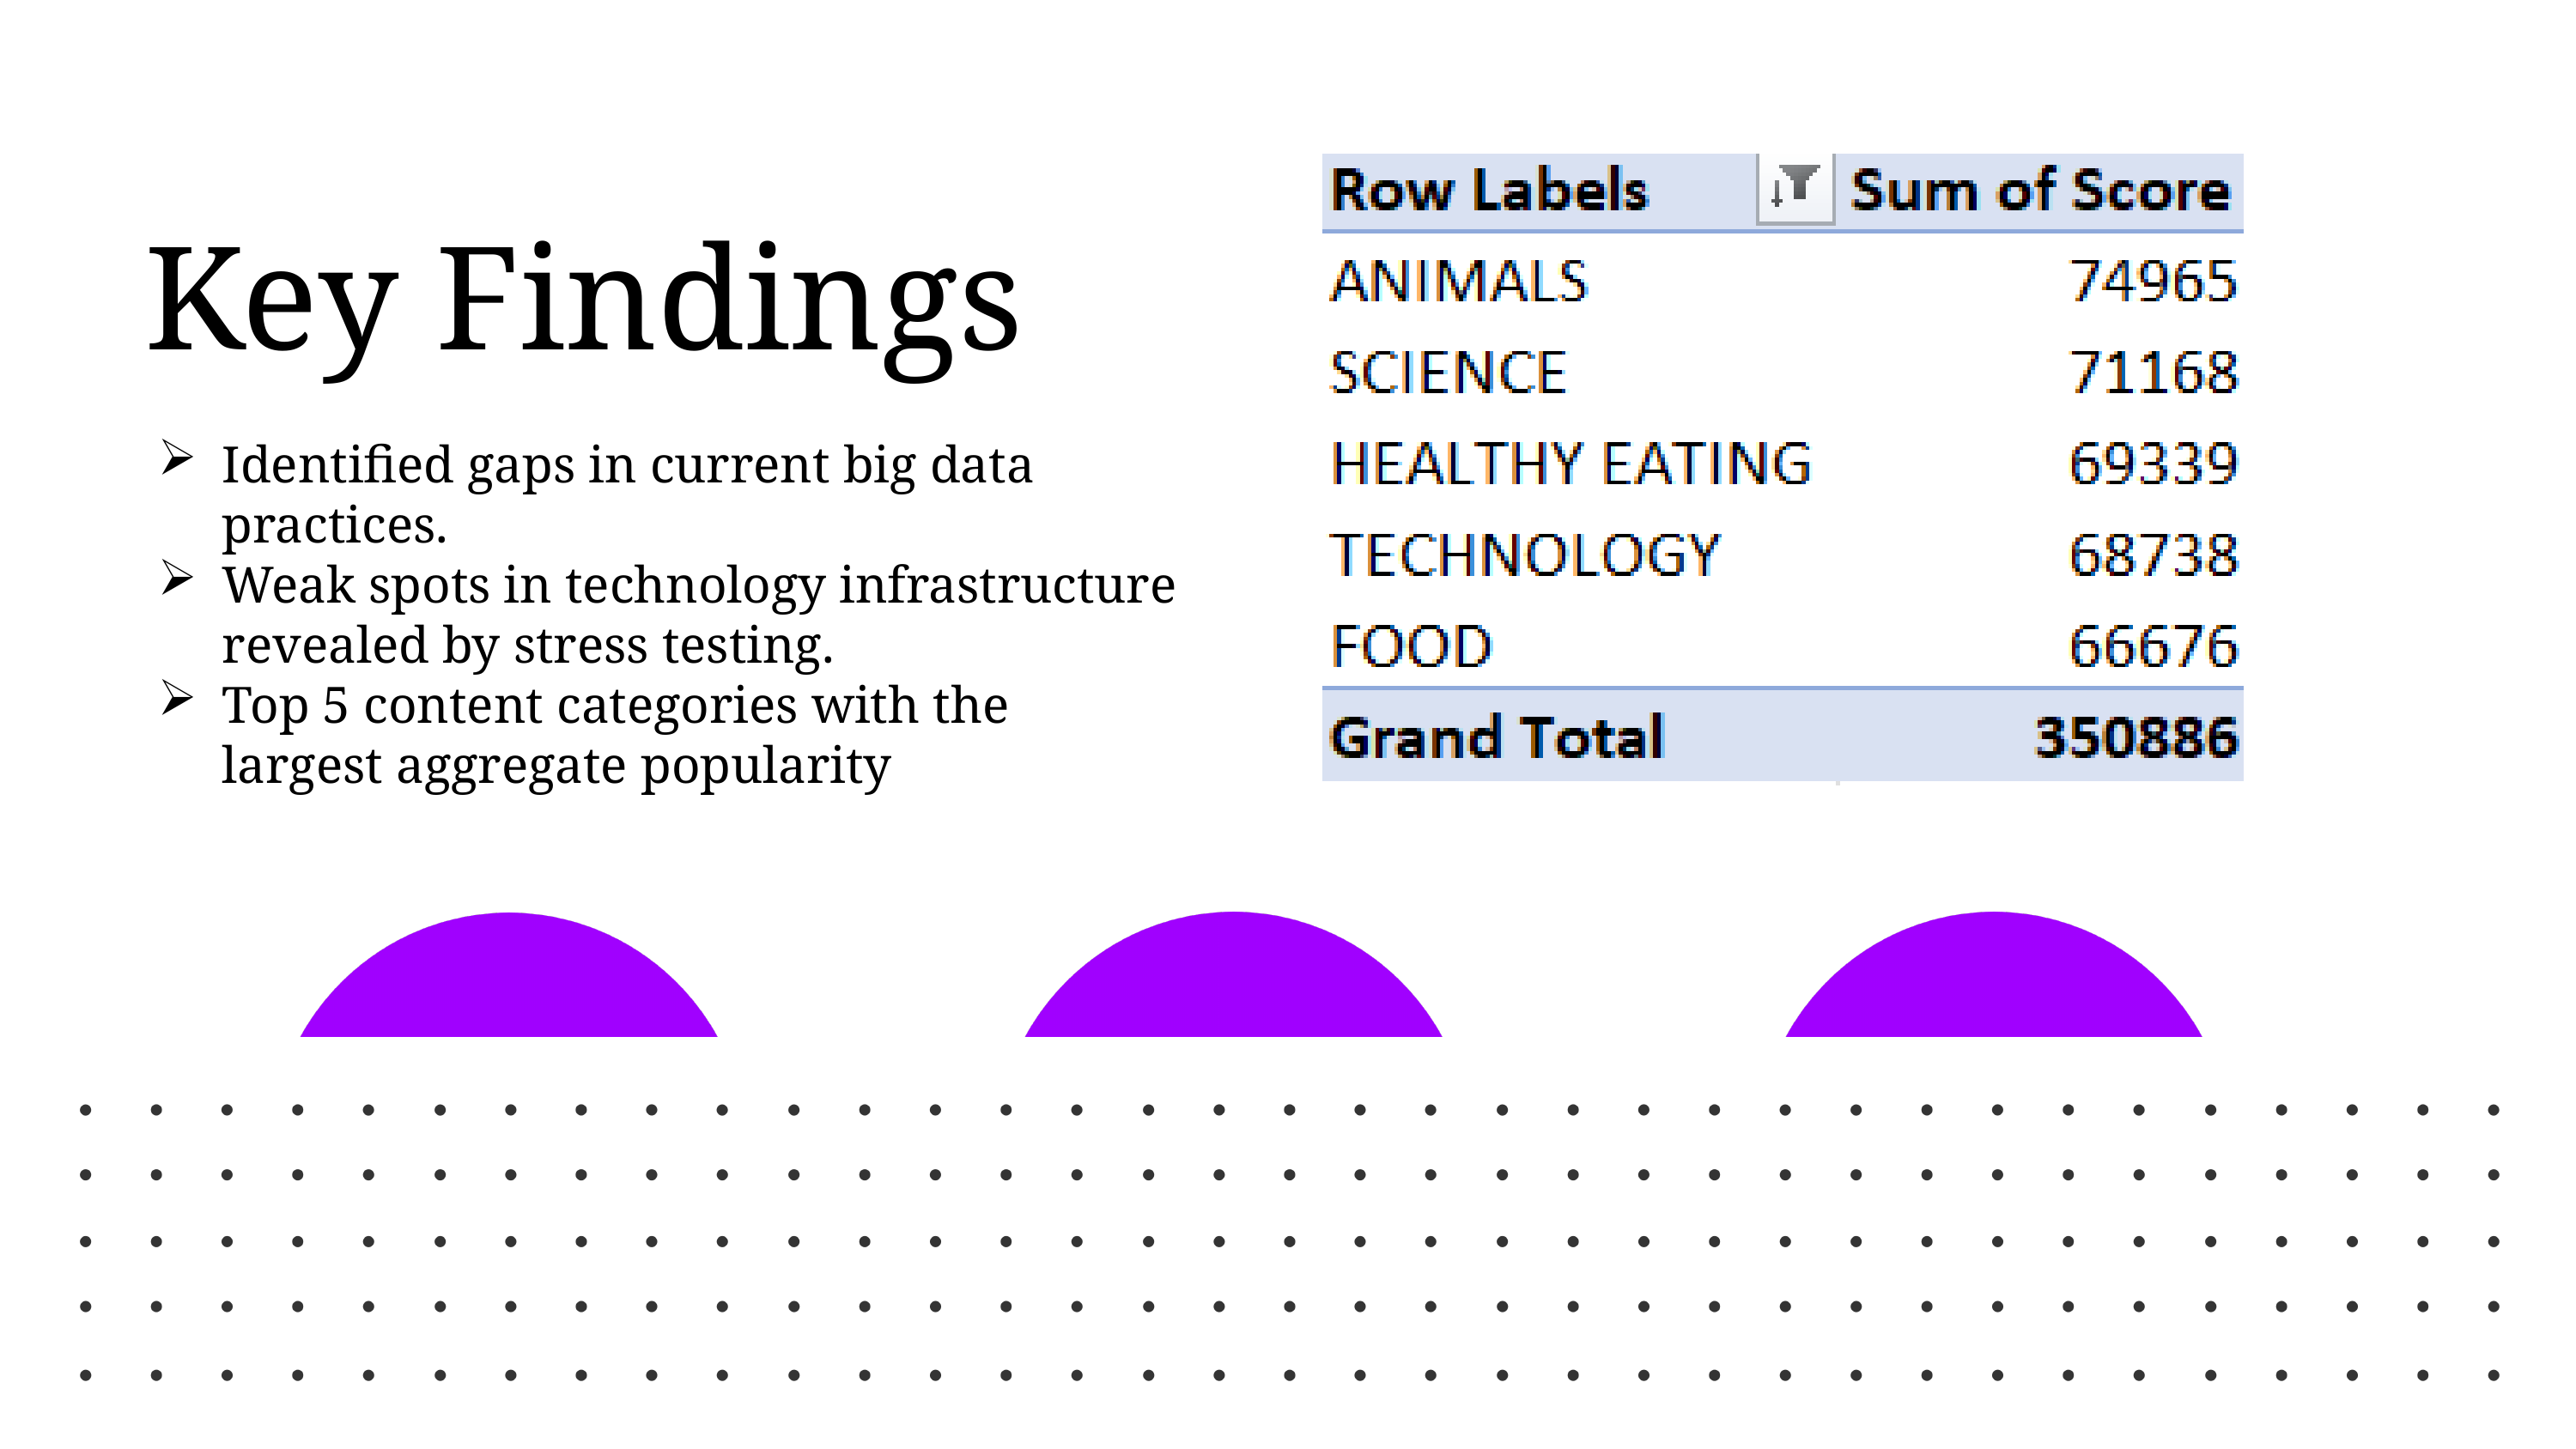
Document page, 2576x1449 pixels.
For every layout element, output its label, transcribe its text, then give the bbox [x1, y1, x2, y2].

picture [1322, 153, 2244, 785]
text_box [72, 1099, 2504, 1385]
text_box Key Findings [144, 121, 1087, 366]
picture [1784, 912, 2204, 1037]
picture [1024, 912, 1443, 1037]
picture [299, 912, 719, 1037]
text_box Identified gaps in current big data practices. Weak spots in technology infrastructure revealed by stress testing. Top 5 content categories with the largest aggregate popularity [144, 366, 1192, 800]
